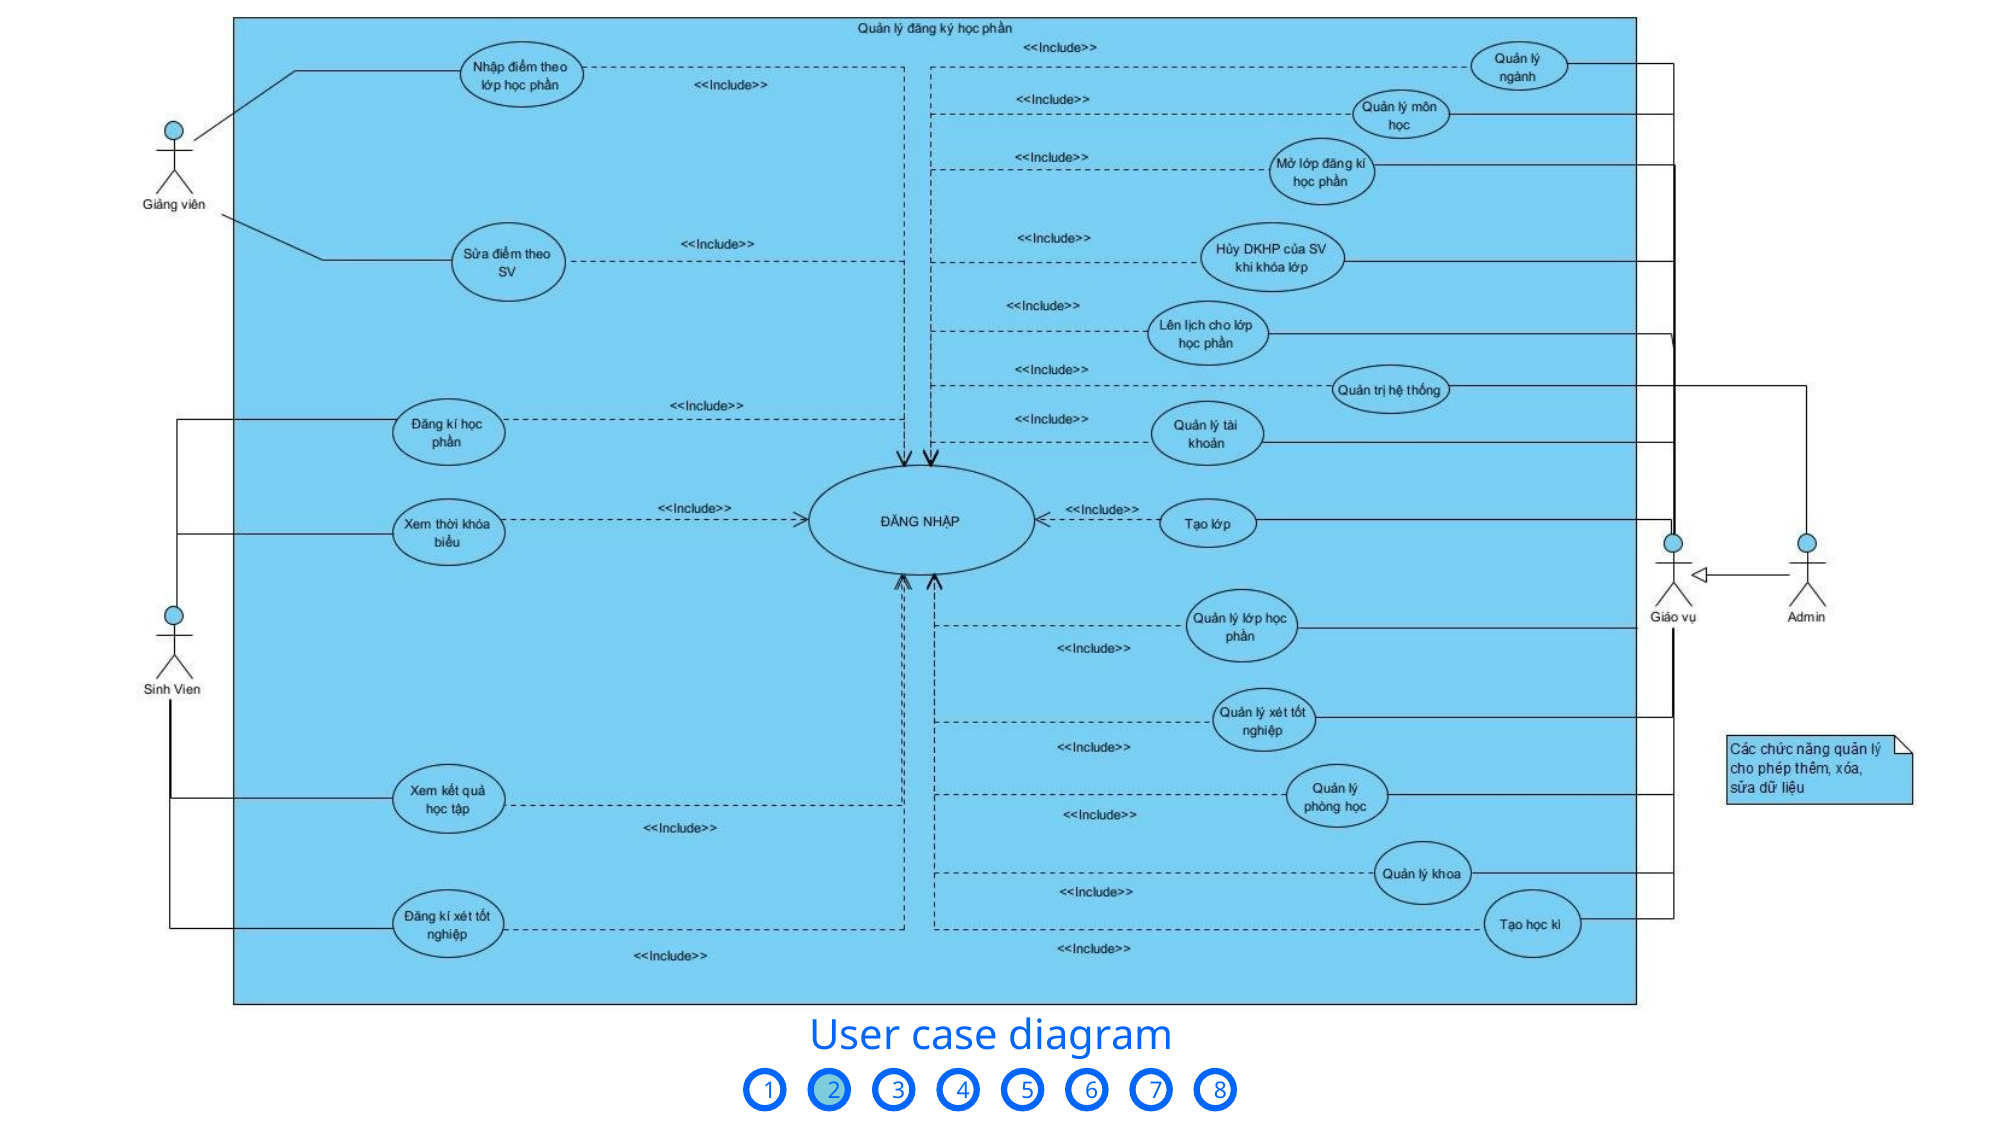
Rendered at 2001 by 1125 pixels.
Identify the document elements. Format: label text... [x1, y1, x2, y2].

text_box 5 [1002, 1069, 1043, 1110]
text_box User case diagram [794, 1011, 1189, 1066]
text_box 1 [744, 1069, 786, 1110]
text_box 8 [1195, 1069, 1236, 1110]
text_box 3 [873, 1069, 914, 1110]
text_box 4 [937, 1069, 979, 1110]
text_box 2 [809, 1069, 850, 1110]
text_box 6 [1066, 1069, 1108, 1110]
text_box 7 [1130, 1069, 1172, 1110]
picture [126, 16, 1917, 1011]
